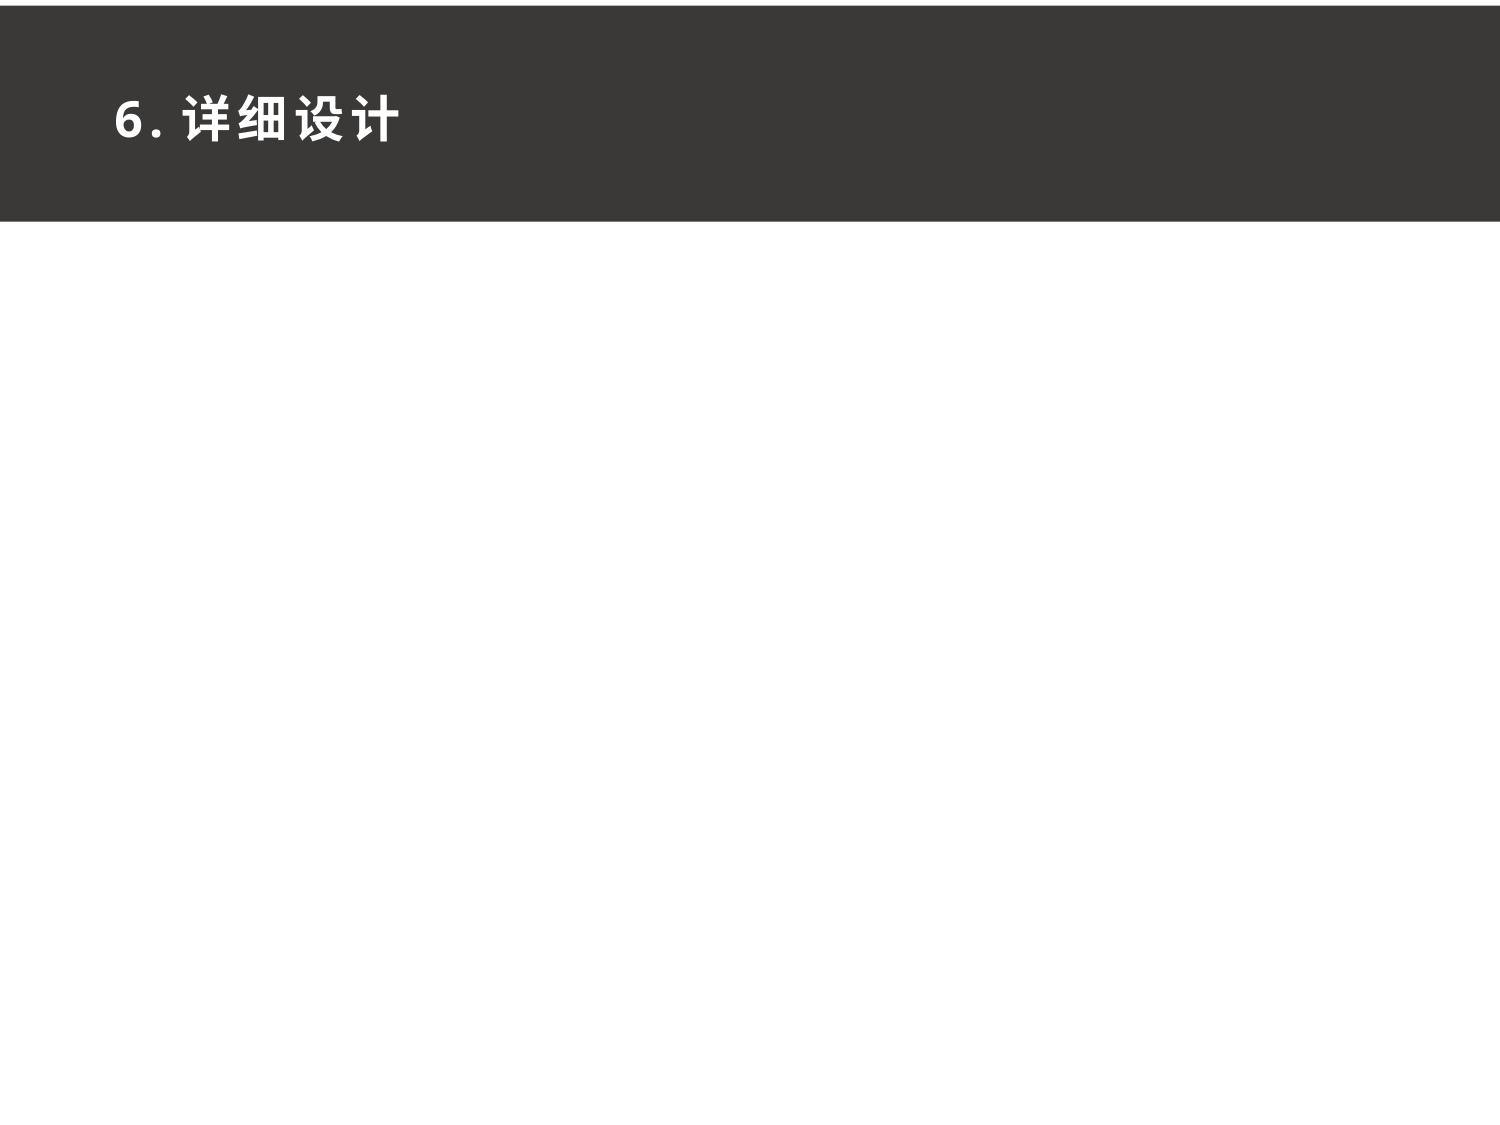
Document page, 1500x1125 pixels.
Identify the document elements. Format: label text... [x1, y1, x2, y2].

text_box [0, 5, 1500, 223]
text_box 6.详细设计 [97, 81, 1446, 146]
